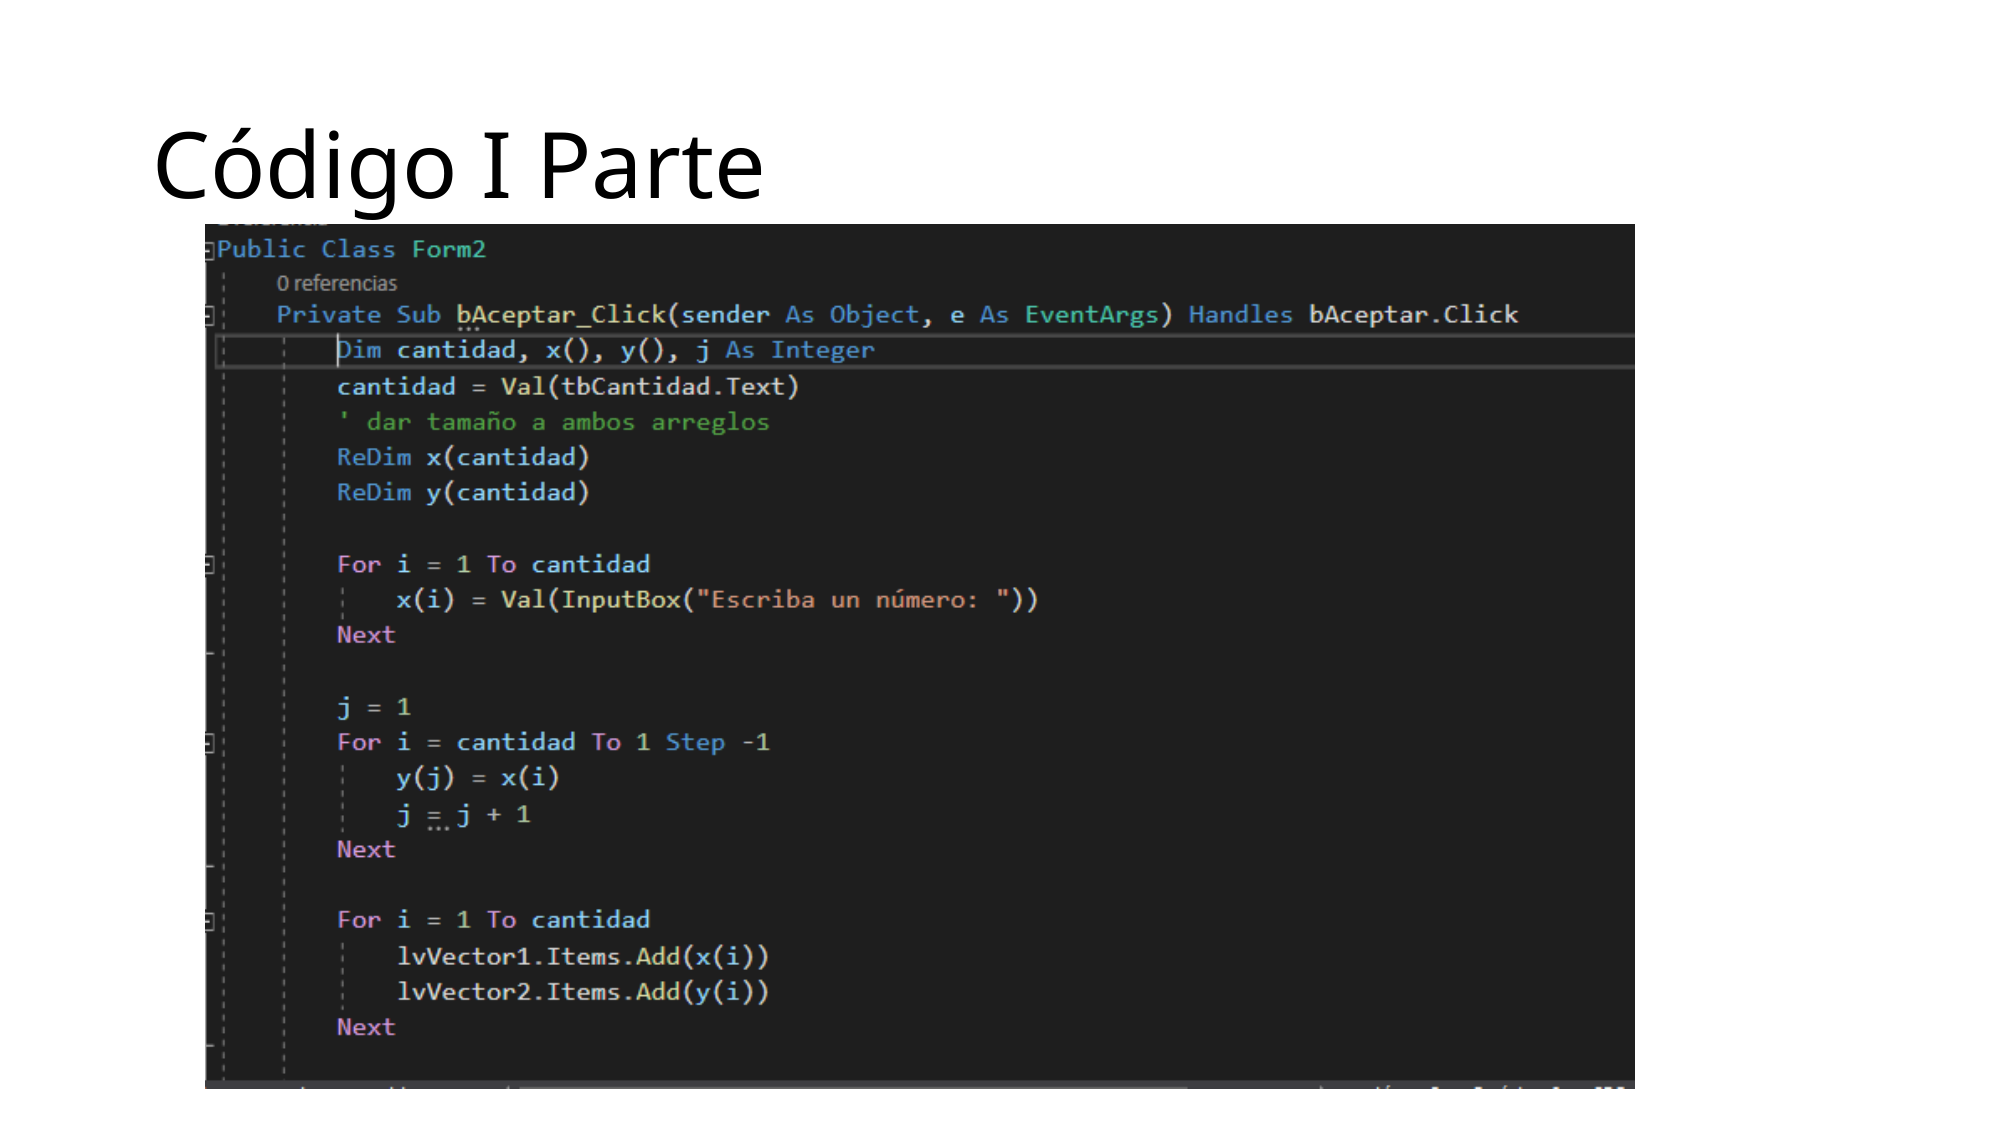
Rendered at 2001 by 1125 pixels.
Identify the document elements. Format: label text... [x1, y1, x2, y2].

picture [205, 224, 1635, 1089]
title Código I Parte [137, 59, 1863, 278]
